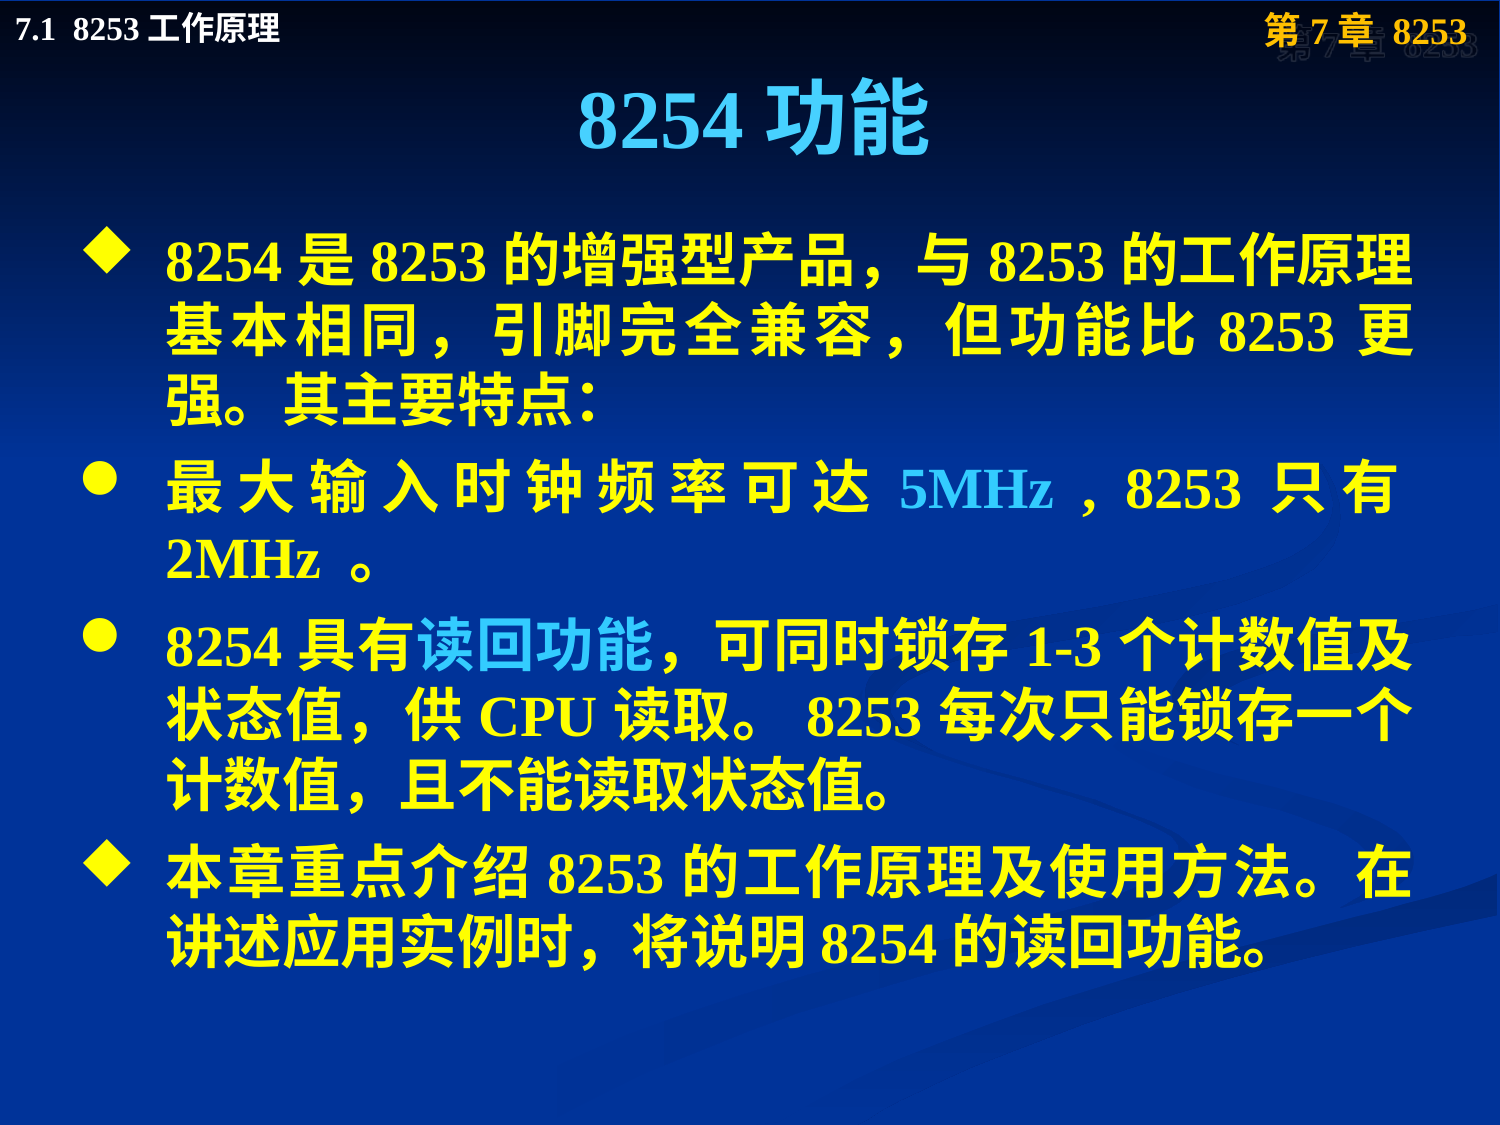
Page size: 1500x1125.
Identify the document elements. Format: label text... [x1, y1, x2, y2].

title 8254功能 [78, 60, 1430, 172]
list 8254是8253的增强型产品，与8253的工作原理基本相同，引脚完全兼容，但功能比8253更强。其主要特点： 最大输入时钟频率可达5MHz , 8253只有2MHz 。 8254具有读回功能，可同时锁存1-3个计数值及状态值，供CPU读取。8253每次只能锁存一个计数值，且不能读取状态值。 本章重点介绍8253的工作原理及使用方法。在讲述应用实例时，将说明8254的读回功能。 [63, 215, 1430, 1065]
